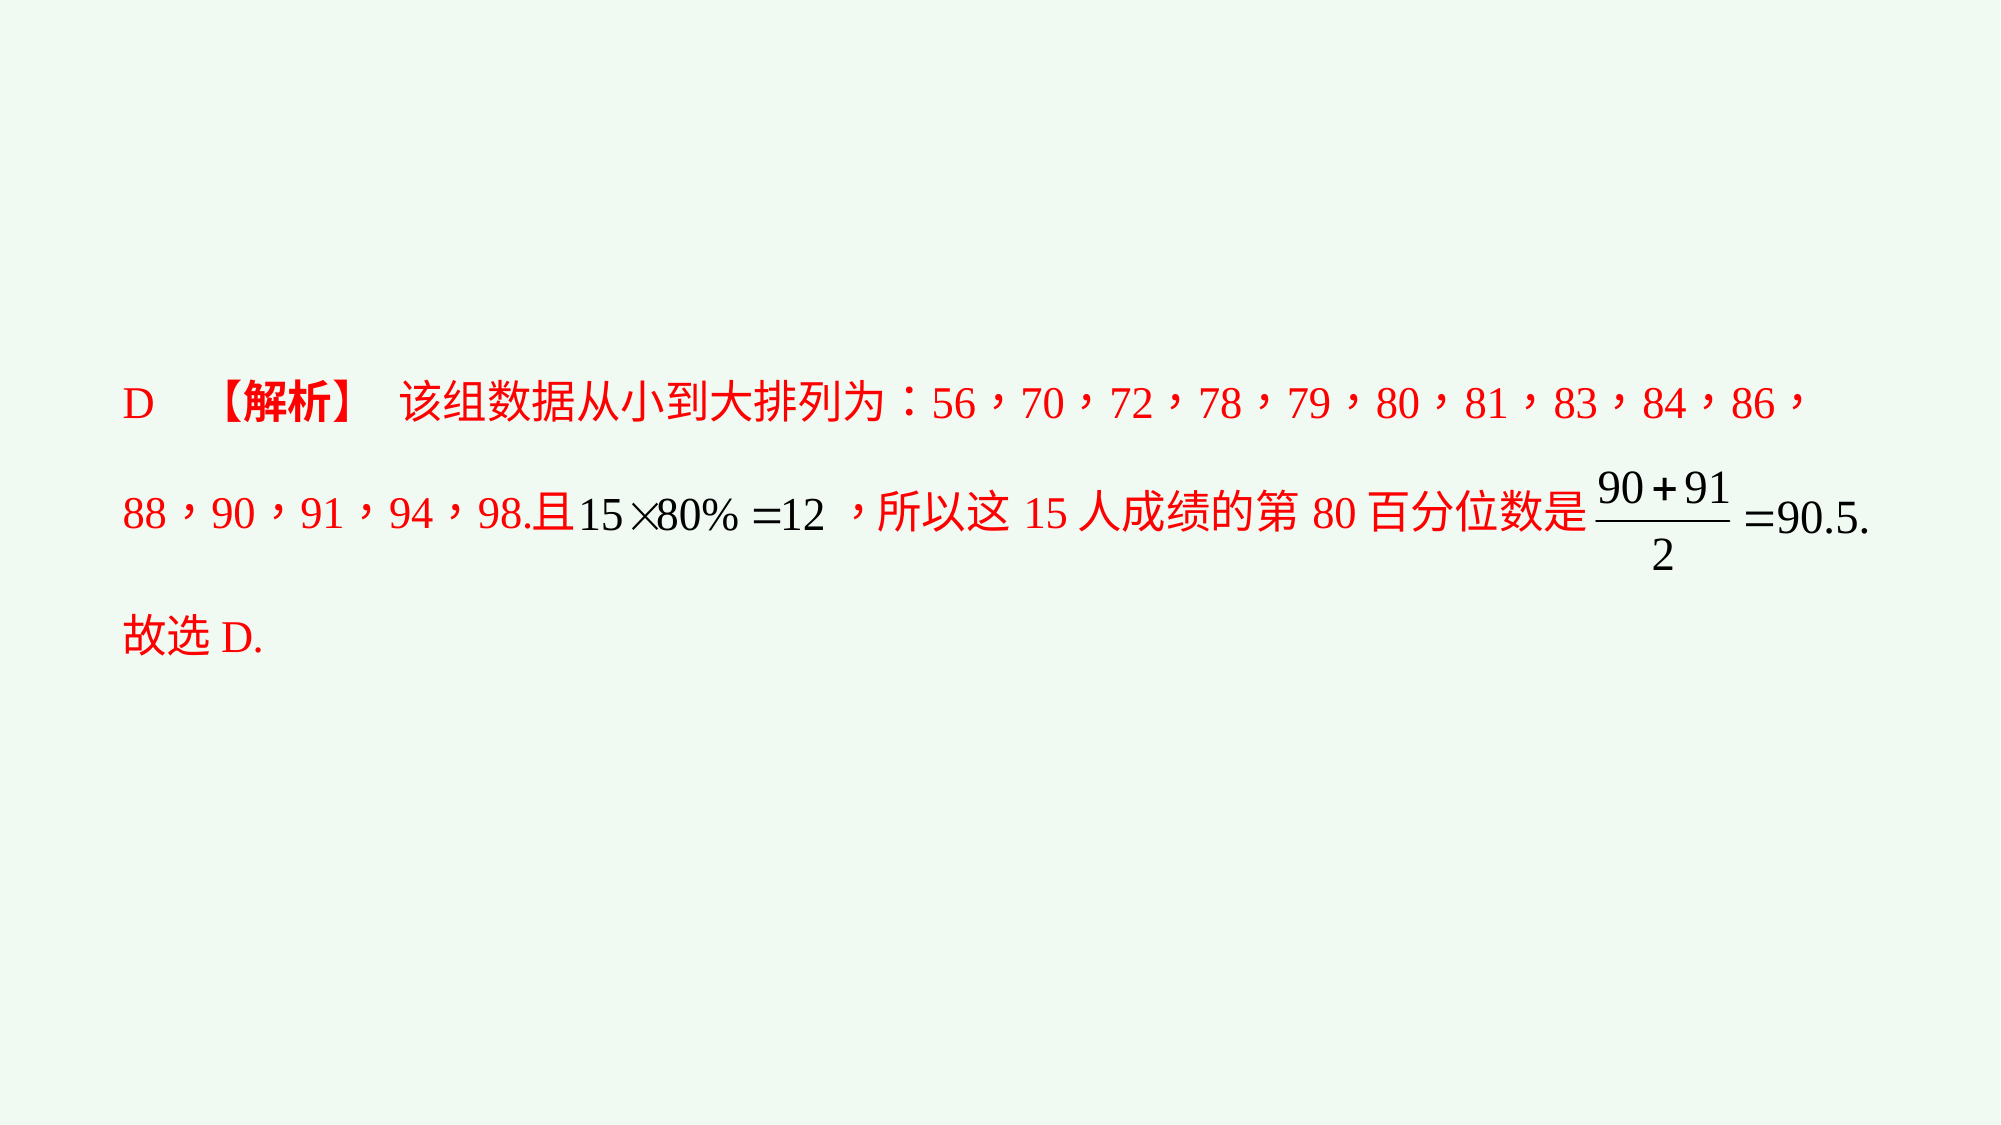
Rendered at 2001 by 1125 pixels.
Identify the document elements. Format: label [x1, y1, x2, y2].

text_box [122, 350, 1881, 756]
